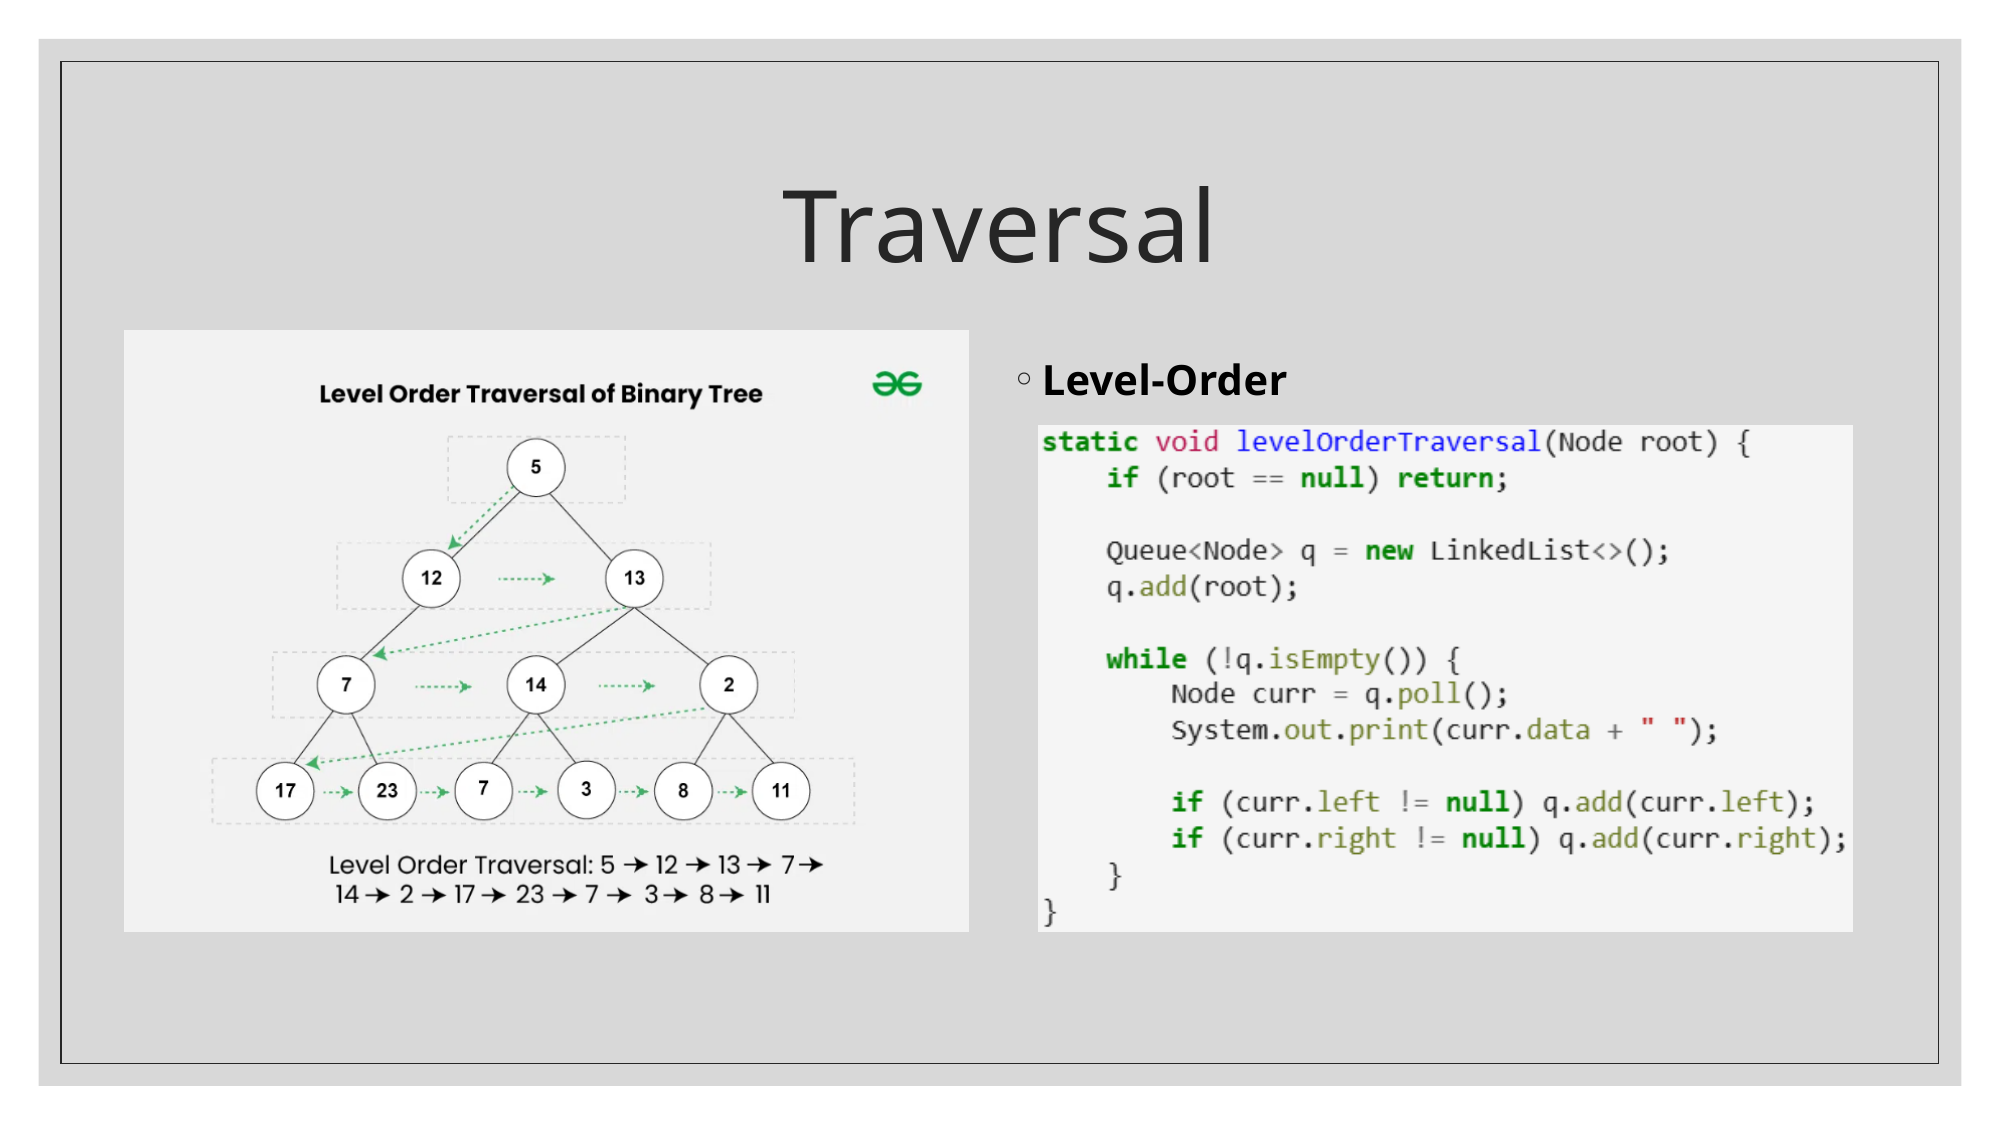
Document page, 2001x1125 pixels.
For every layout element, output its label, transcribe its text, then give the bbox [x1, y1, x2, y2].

picture [124, 330, 969, 932]
picture [1038, 425, 1853, 932]
title Traversal [174, 105, 1825, 331]
list Level-Order [993, 330, 1973, 962]
